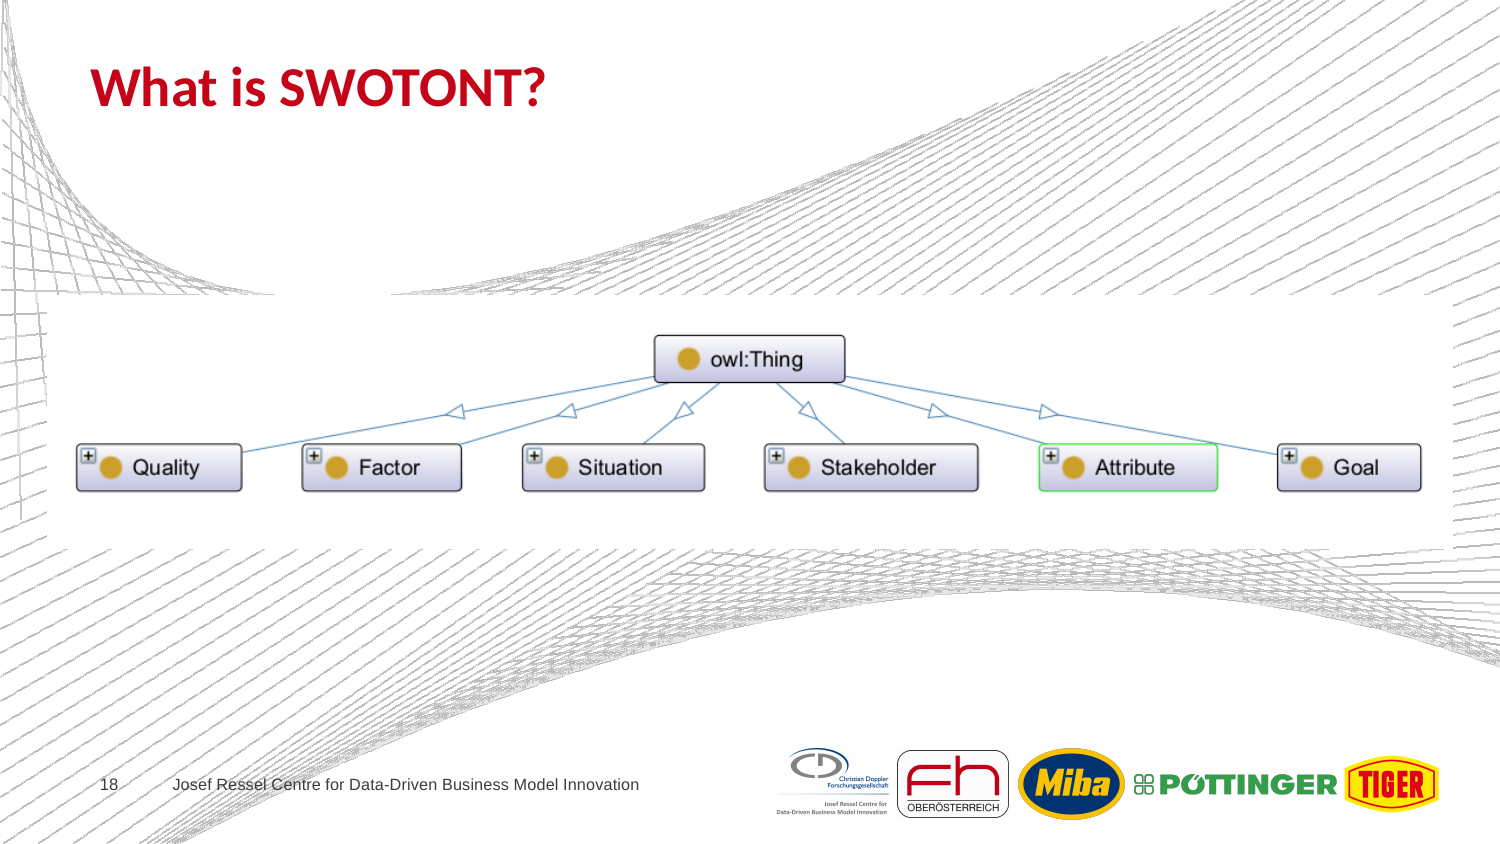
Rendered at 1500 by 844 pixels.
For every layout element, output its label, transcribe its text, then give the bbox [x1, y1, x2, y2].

slide_number 18 [88, 761, 228, 807]
title What is SWOTONT? [90, 49, 1440, 191]
picture [0, 0, 1500, 844]
